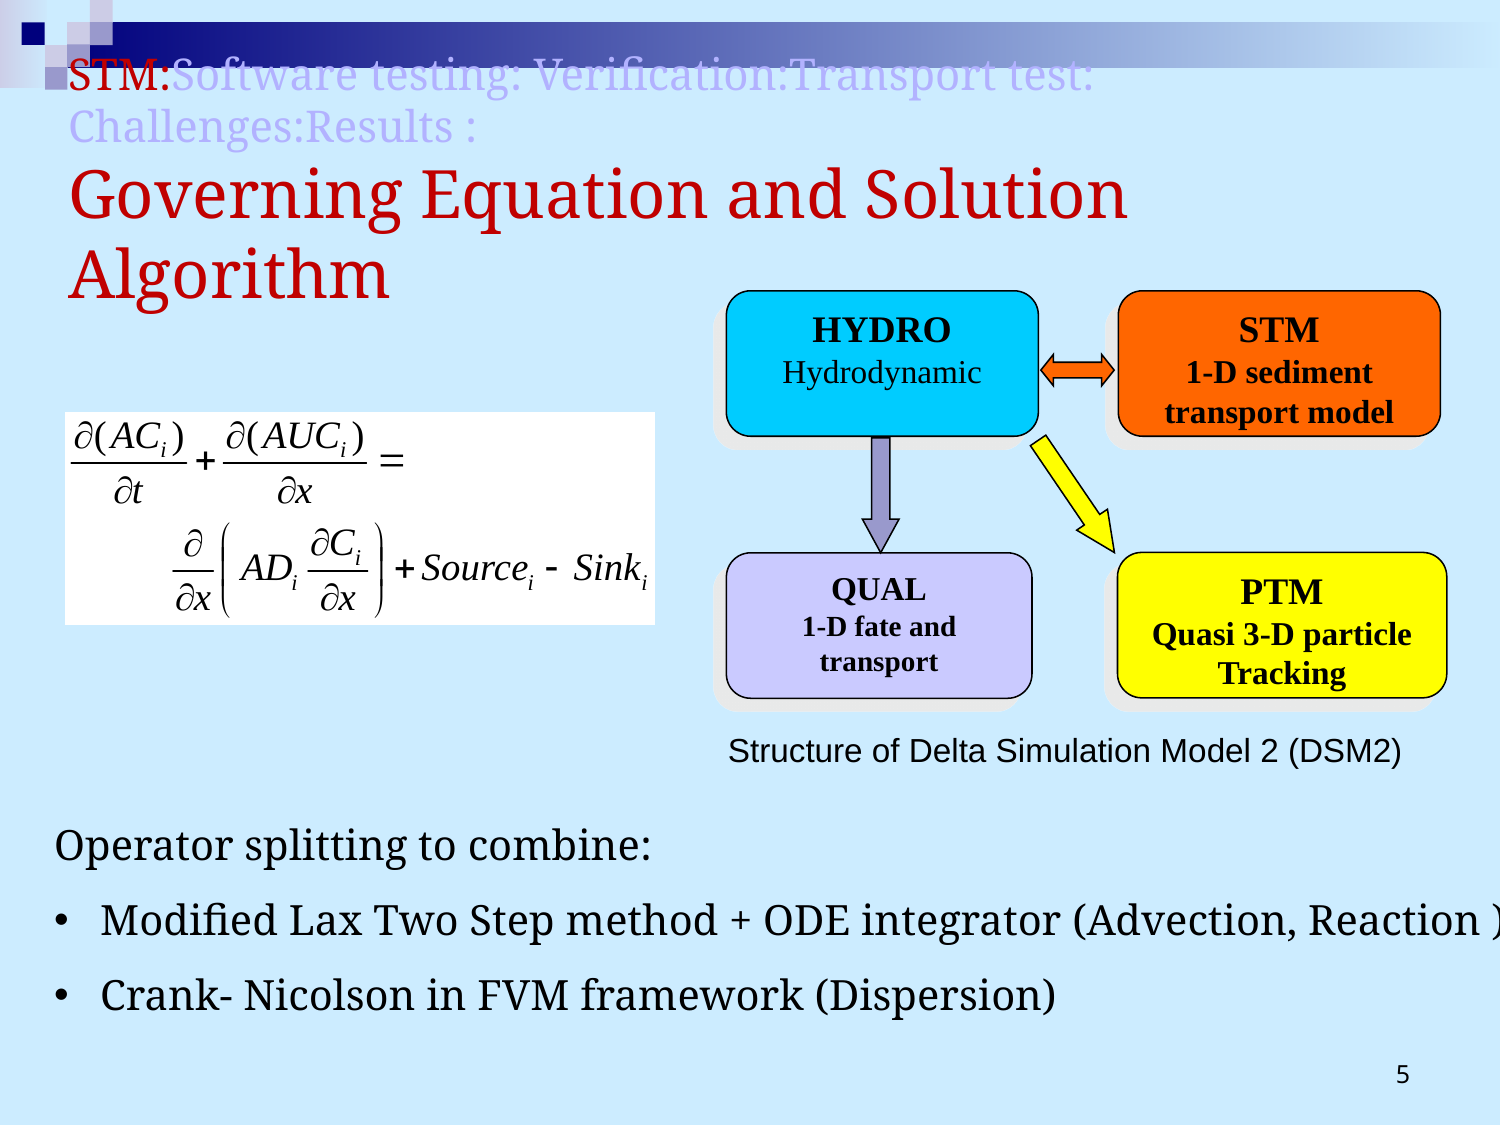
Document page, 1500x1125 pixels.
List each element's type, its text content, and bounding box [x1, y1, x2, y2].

slide_number 5 [1074, 1027, 1426, 1101]
text_box Operator splitting to combine: Modified Lax Two Step method + ODE integrator (Advection, Reaction ) Crank- Nicolson in FVM framework (Dispersion) [39, 786, 1500, 1027]
title STM:Software testing: Verification:Transport test: Challenges:Results : Governing Equation and Solution Algorithm [52, 66, 1459, 292]
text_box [726, 290, 1459, 772]
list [64, 411, 656, 626]
